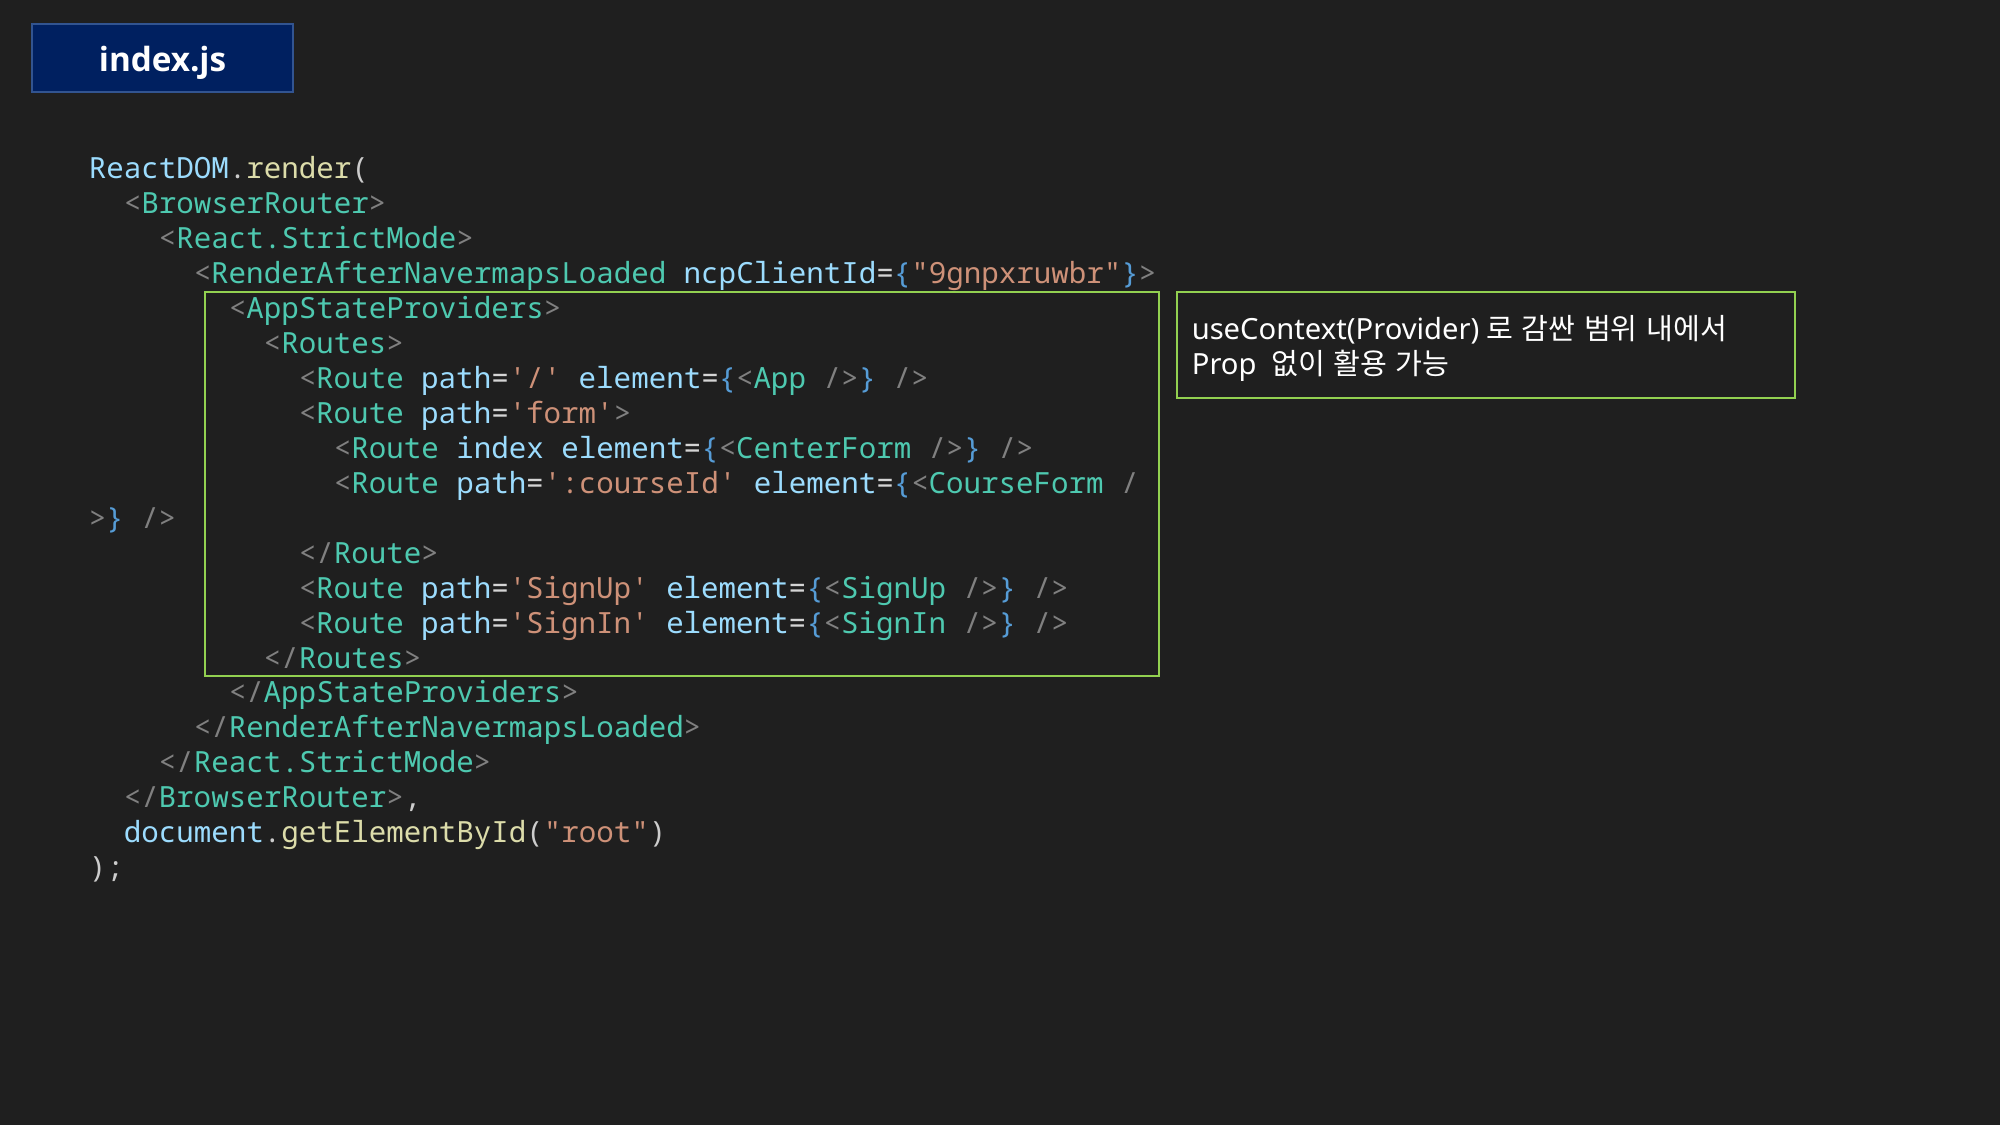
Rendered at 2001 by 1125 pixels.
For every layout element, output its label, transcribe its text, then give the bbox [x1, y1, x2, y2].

text_box index.js [31, 23, 294, 93]
text_box [204, 291, 1160, 677]
text_box ReactDOM.render( <BrowserRouter> <React.StrictMode> <RenderAfterNavermapsLoaded ncpClientId={"9gnpxruwbr"}> <AppStateProviders> <Routes> <Route path='/' element={<App />} /> <Route path='form'> <Route index element={<CenterForm />} /> <Route path=':courseId' element={<CourseForm />} /> </Route> <Route path='SignUp' element={<SignUp />} /> <Route path='SignIn' element={<SignIn />} /> </Routes> </AppStateProviders> </RenderAfterNavermapsLoaded> </React.StrictMode> </BrowserRouter>, document.getElementById("root") ); [73, 142, 1221, 891]
text_box useContext(Provider)로 감싼 범위 내에서 Prop 없이 활용 가능 [1176, 291, 1796, 399]
